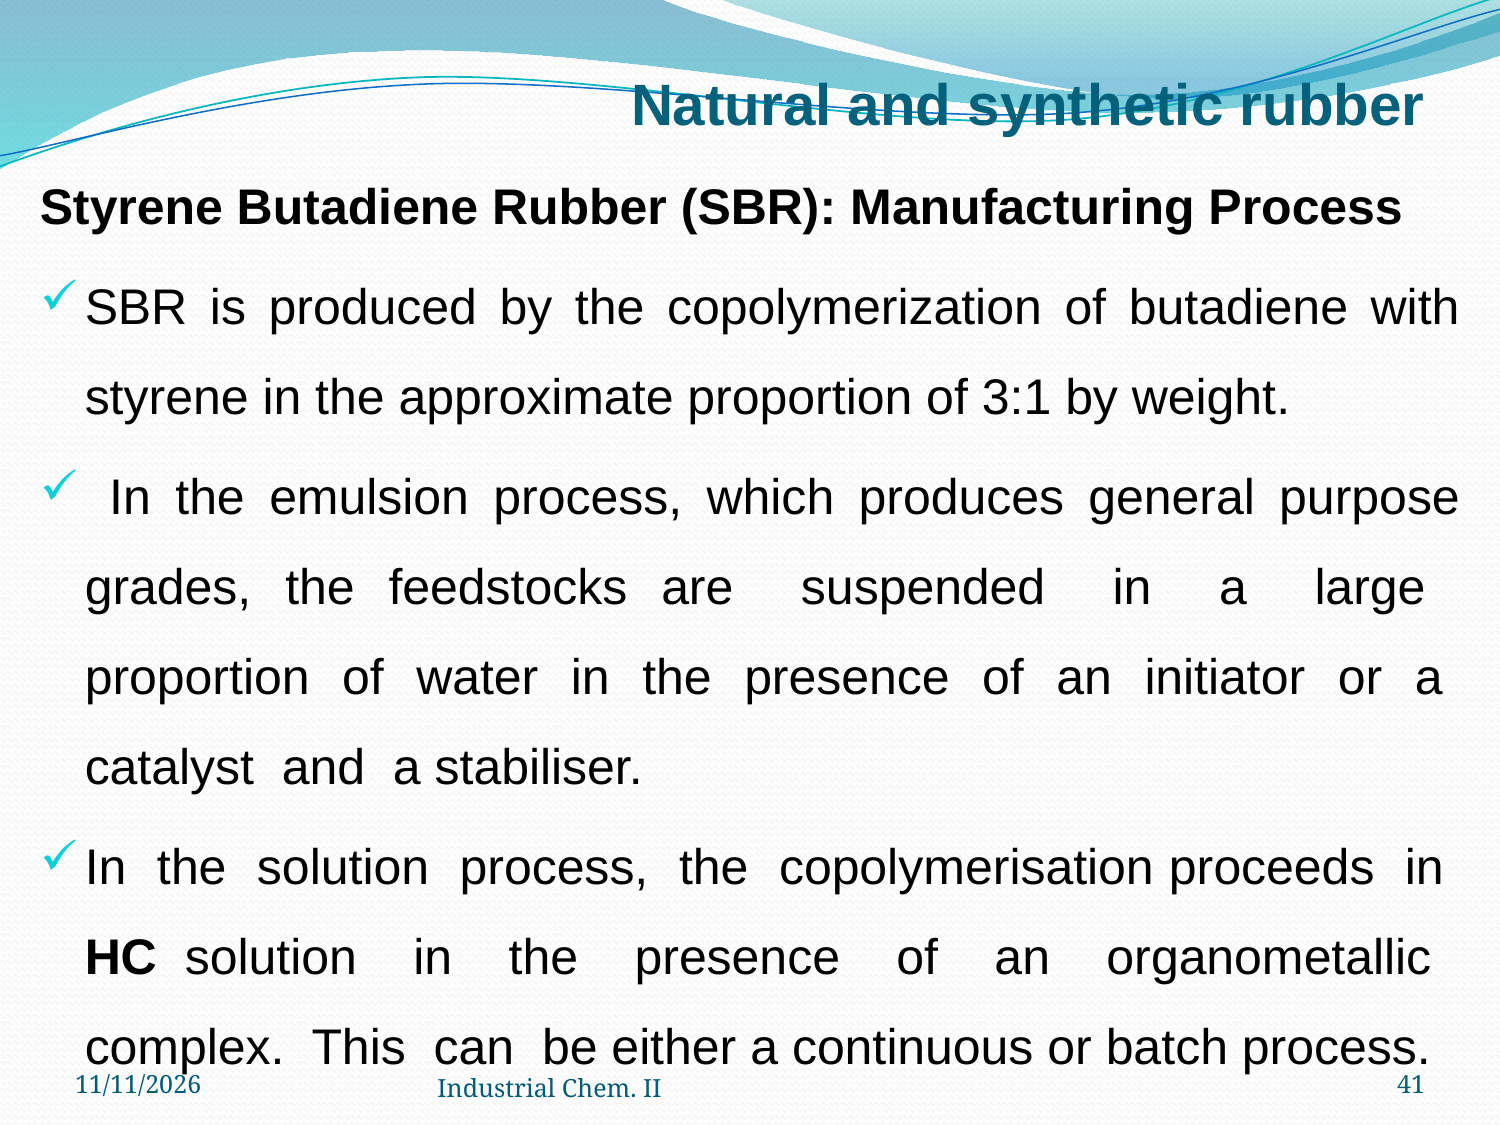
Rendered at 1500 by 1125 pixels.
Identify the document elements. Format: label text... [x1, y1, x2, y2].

slide_number 41 [1299, 1042, 1425, 1103]
footer Industrial Chem. II [437, 1042, 988, 1103]
list Styrene Butadiene Rubber (SBR): Manufacturing Process SBR is produced by the copolymerization of butadiene with styrene in the approximate proportion of 3:1 by weight. In the emulsion process, which produces general purpose grades, the feedstocks are suspended in a large proportion of water in the presence of an initiator or a catalyst and a stabiliser. In the solution process, the copolymerisation proceeds in HC solution in the presence of an organometallic complex. This can be either a continuous or batch process. [24, 137, 1475, 1088]
title Natural and synthetic rubber [75, 45, 1425, 137]
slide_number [75, 1042, 425, 1103]
